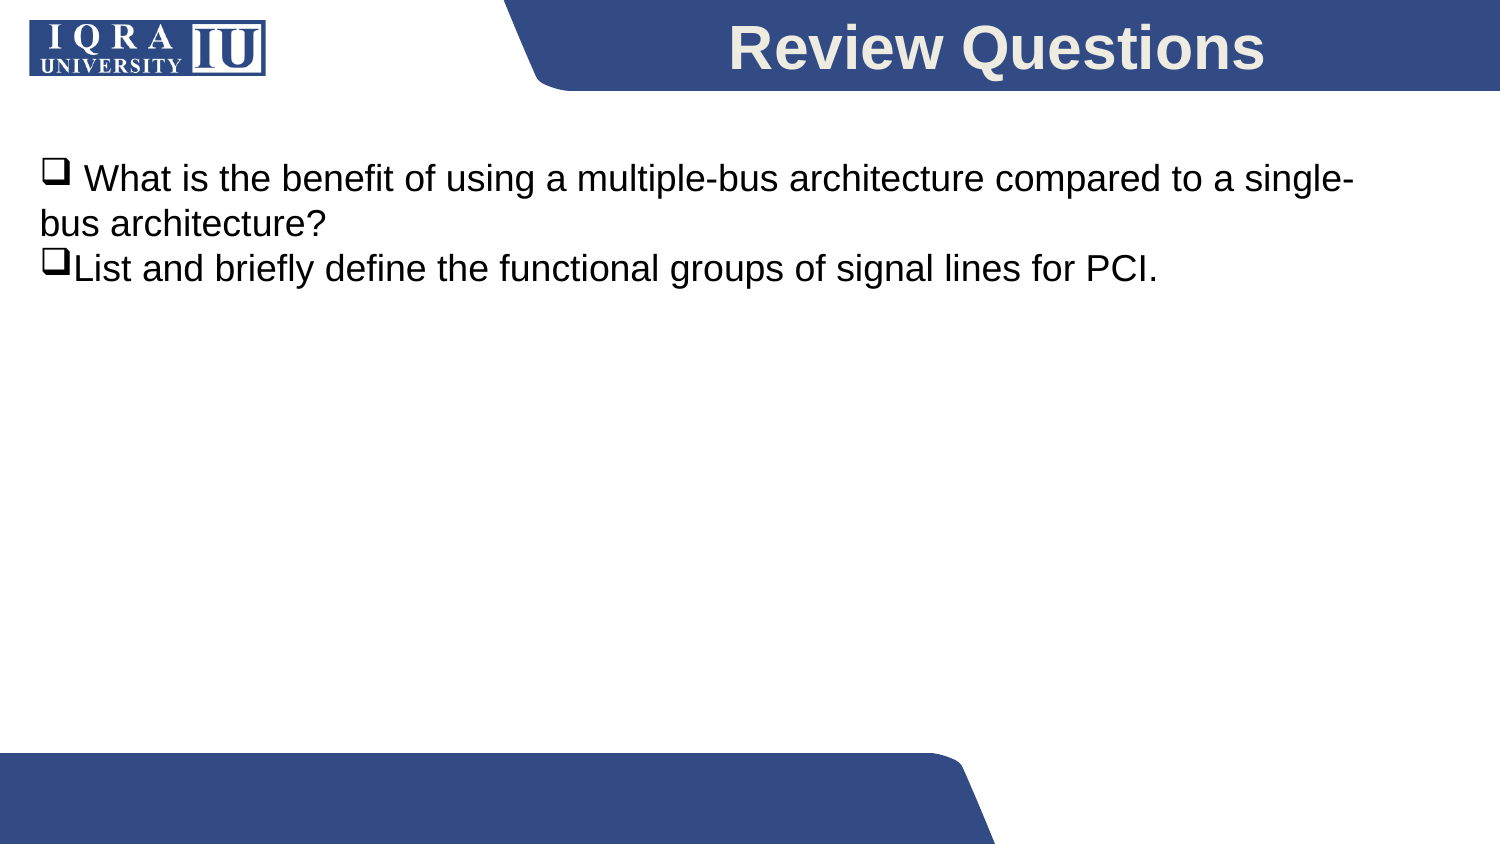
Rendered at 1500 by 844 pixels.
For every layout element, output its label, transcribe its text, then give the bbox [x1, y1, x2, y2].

picture [29, 20, 266, 76]
title Review Questions [324, 0, 1500, 104]
text_box What is the benefit of using a multiple-bus architecture compared to a single-bus architecture? List and briefly define the functional groups of signal lines for PCI. [24, 146, 1375, 342]
